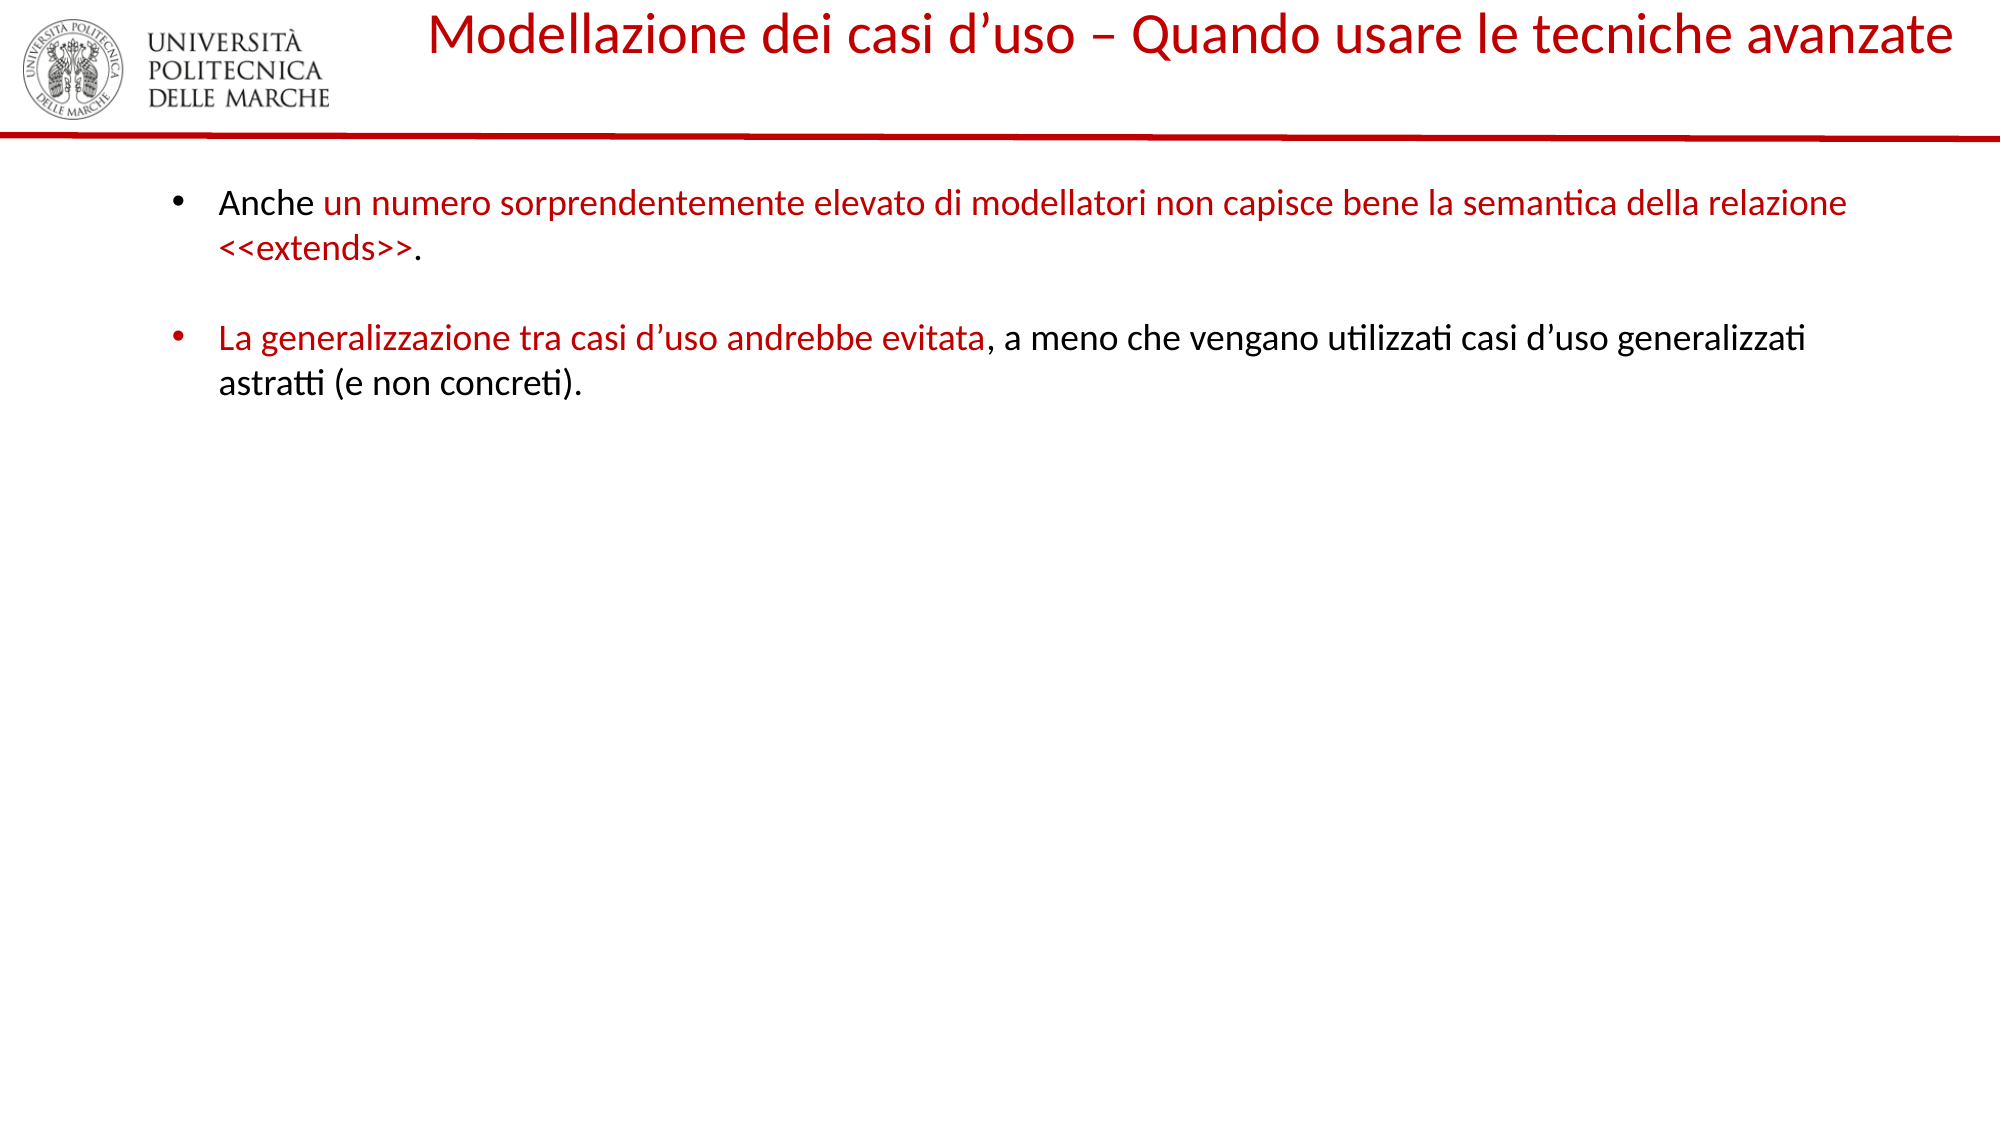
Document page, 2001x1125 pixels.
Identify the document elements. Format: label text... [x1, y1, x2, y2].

text_box Anche un numero sorprendentemente elevato di modellatori non capisce bene la semantica della relazione <<extends>>. La generalizzazione tra casi d’uso andrebbe evitata, a meno che vengano utilizzati casi d’uso generalizzati astratti (e non concreti). [82, 170, 1932, 501]
text_box Modellazione dei casi d’uso – Quando usare le tecniche avanzate [412, 0, 1971, 73]
picture [23, 17, 329, 122]
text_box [0, 135, 2000, 139]
